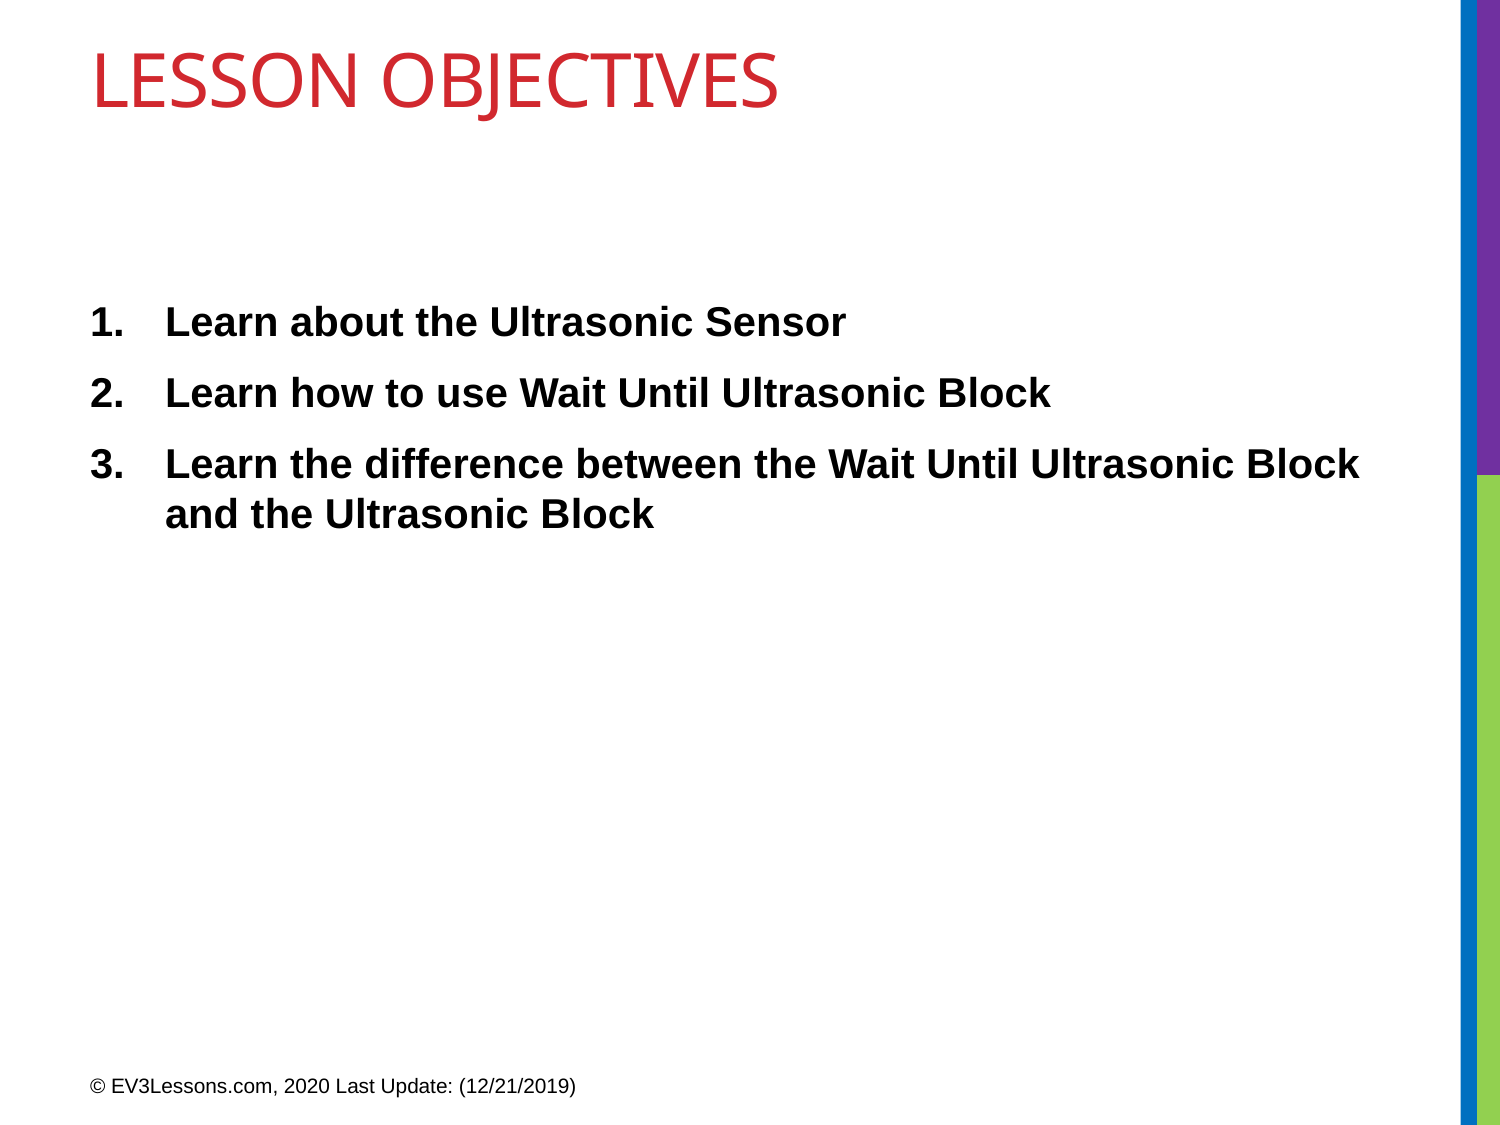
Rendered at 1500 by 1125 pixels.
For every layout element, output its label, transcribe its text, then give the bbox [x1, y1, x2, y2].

footer © EV3Lessons.com, 2020 Last Update: (12/21/2019) [75, 1065, 638, 1112]
list Learn about the Ultrasonic Sensor Learn how to use Wait Until Ultrasonic Block Learn the difference between the Wait Until Ultrasonic Block and the Ultrasonic Block [75, 287, 1428, 1005]
title LESSON OBJECTIVES [75, 25, 1428, 250]
